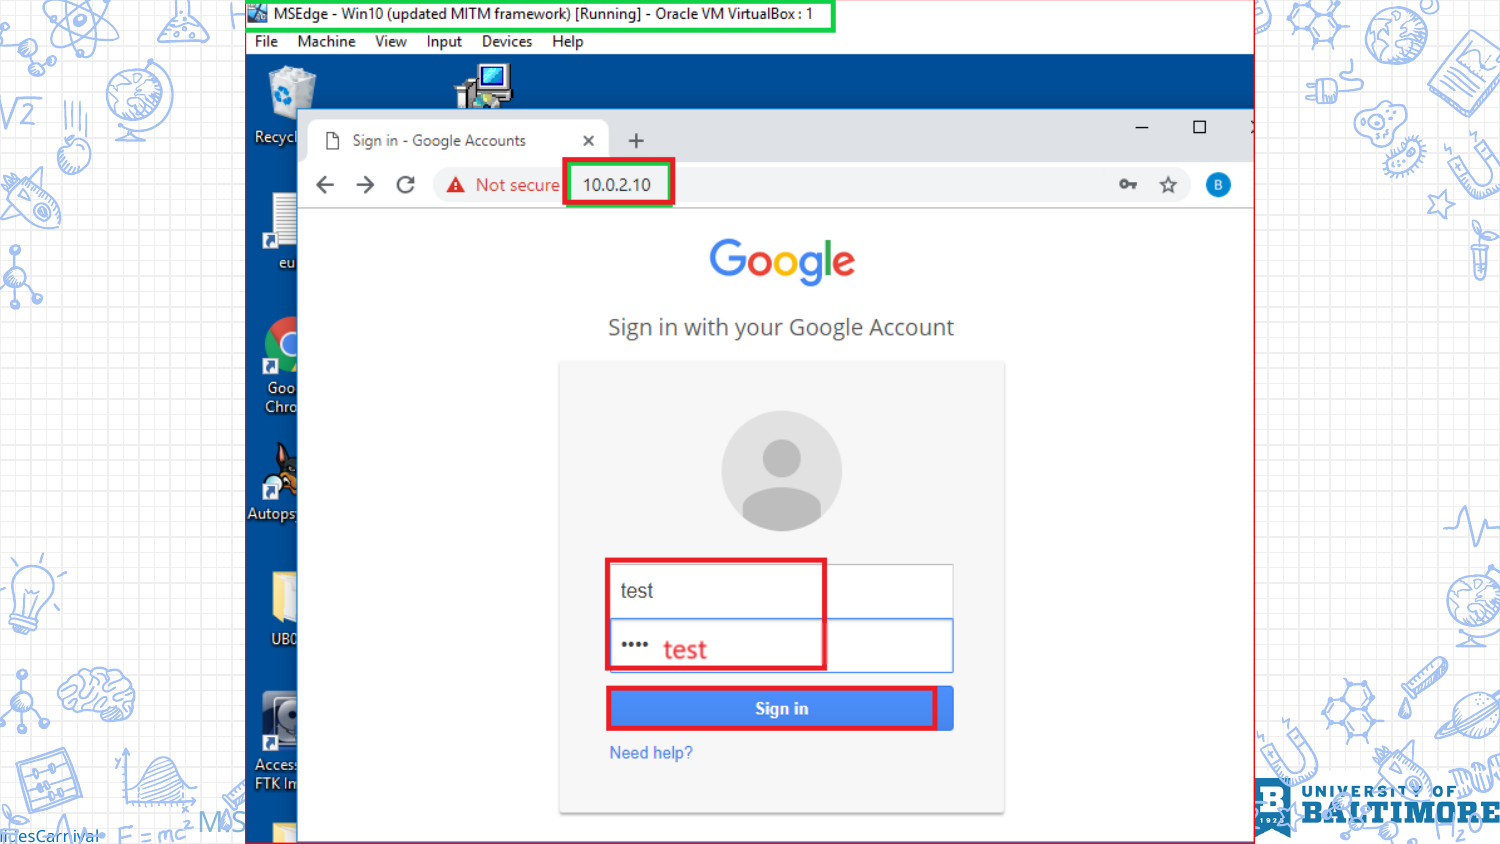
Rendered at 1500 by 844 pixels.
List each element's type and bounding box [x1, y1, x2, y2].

picture [1479, 779, 1483, 790]
picture [1342, 796, 1349, 806]
picture [1283, 771, 1308, 783]
picture [1405, 773, 1430, 800]
picture [1481, 771, 1489, 788]
picture [245, 0, 1500, 844]
picture [1381, 771, 1421, 792]
picture [1388, 823, 1396, 835]
picture [1408, 786, 1417, 792]
picture [1375, 780, 1390, 791]
picture [1471, 771, 1479, 786]
picture [1354, 819, 1361, 827]
